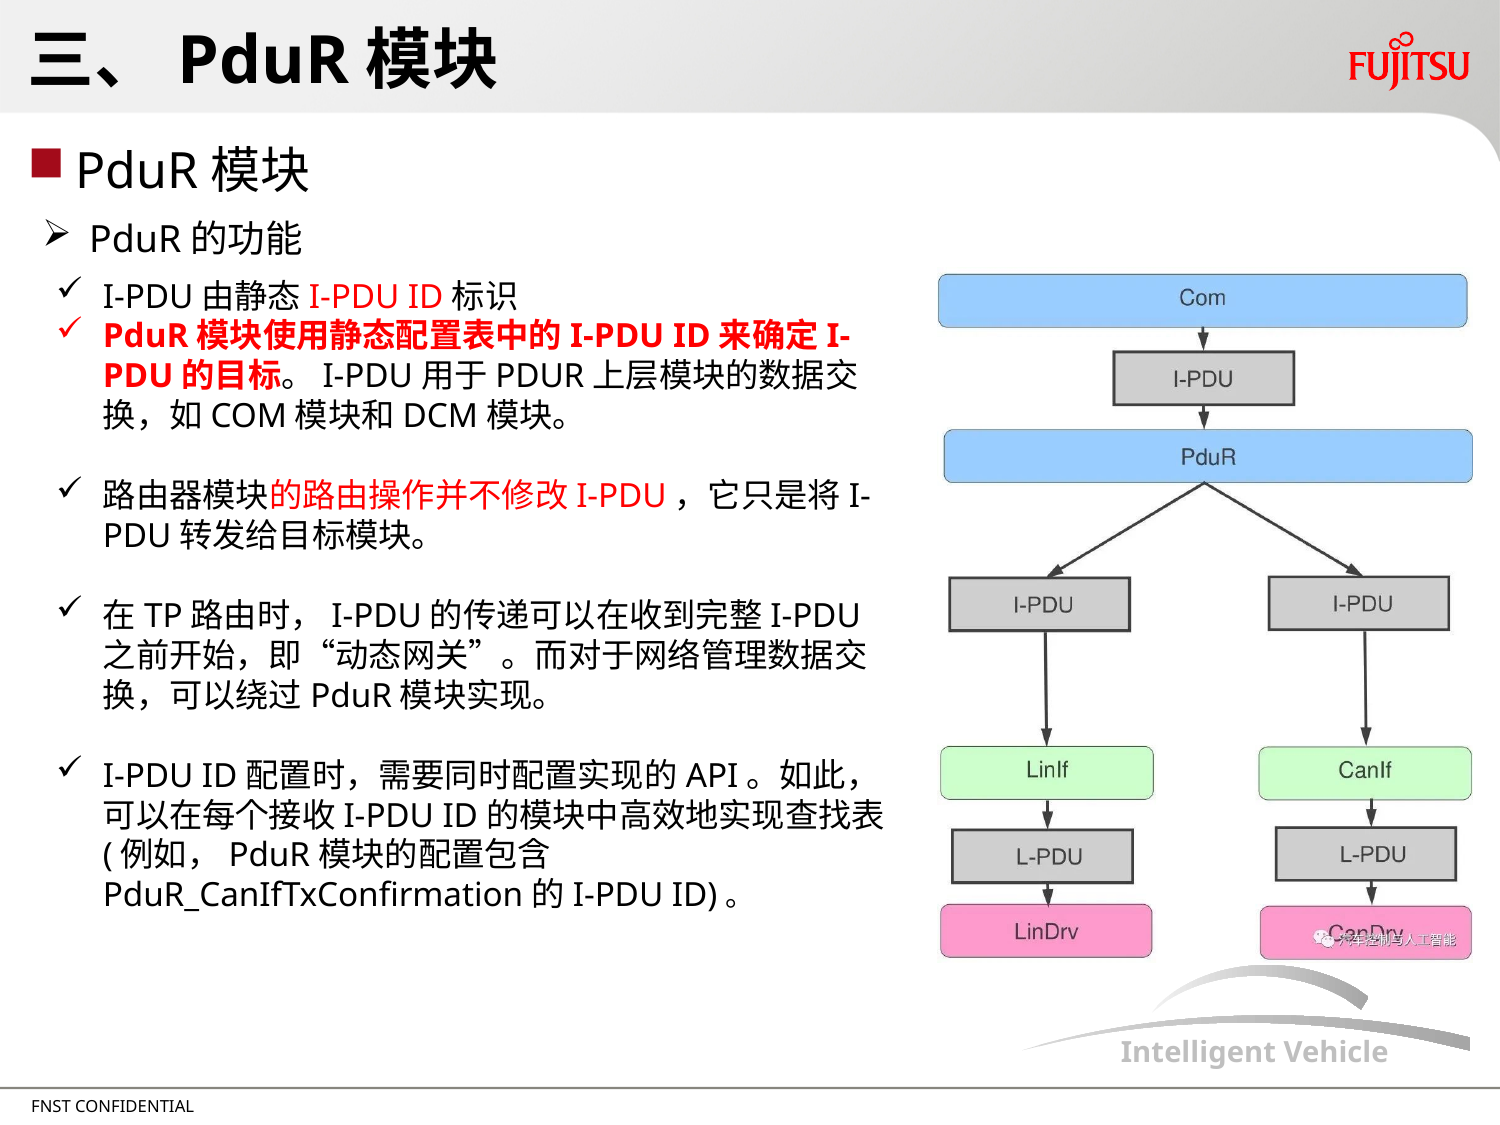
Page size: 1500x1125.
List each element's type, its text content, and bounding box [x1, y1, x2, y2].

picture [936, 267, 1473, 963]
list PduR模块 [27, 142, 1469, 208]
title 三、PduR模块 [27, 0, 1317, 114]
text_box PduR的功能 [27, 208, 1473, 268]
picture [0, 0, 1500, 176]
text_box I-PDU由静态I-PDU ID标识 PduR模块使用静态配置表中的I-PDU ID来确定I-PDU的目标。I-PDU用于PDUR上层模块的数据交换，如COM模块和DCM模块。 路由器模块的路由操作并不修改I-PDU，它只是将I-PDU转发给目标模块。 在TP路由时，I-PDU的传递可以在收到完整I-PDU之前开始，即“动态网关”。而对于网络管理数据交换，可以绕过PduR模块实现。 I-PDU ID配置时，需要同时配置实现的API。如此，可以在每个接收I-PDU ID的模块中高效地实现查找表(例如，PduR模块的配置包含PduR_CanIfTxConfirmation的I-PDU ID)。 [41, 267, 916, 921]
